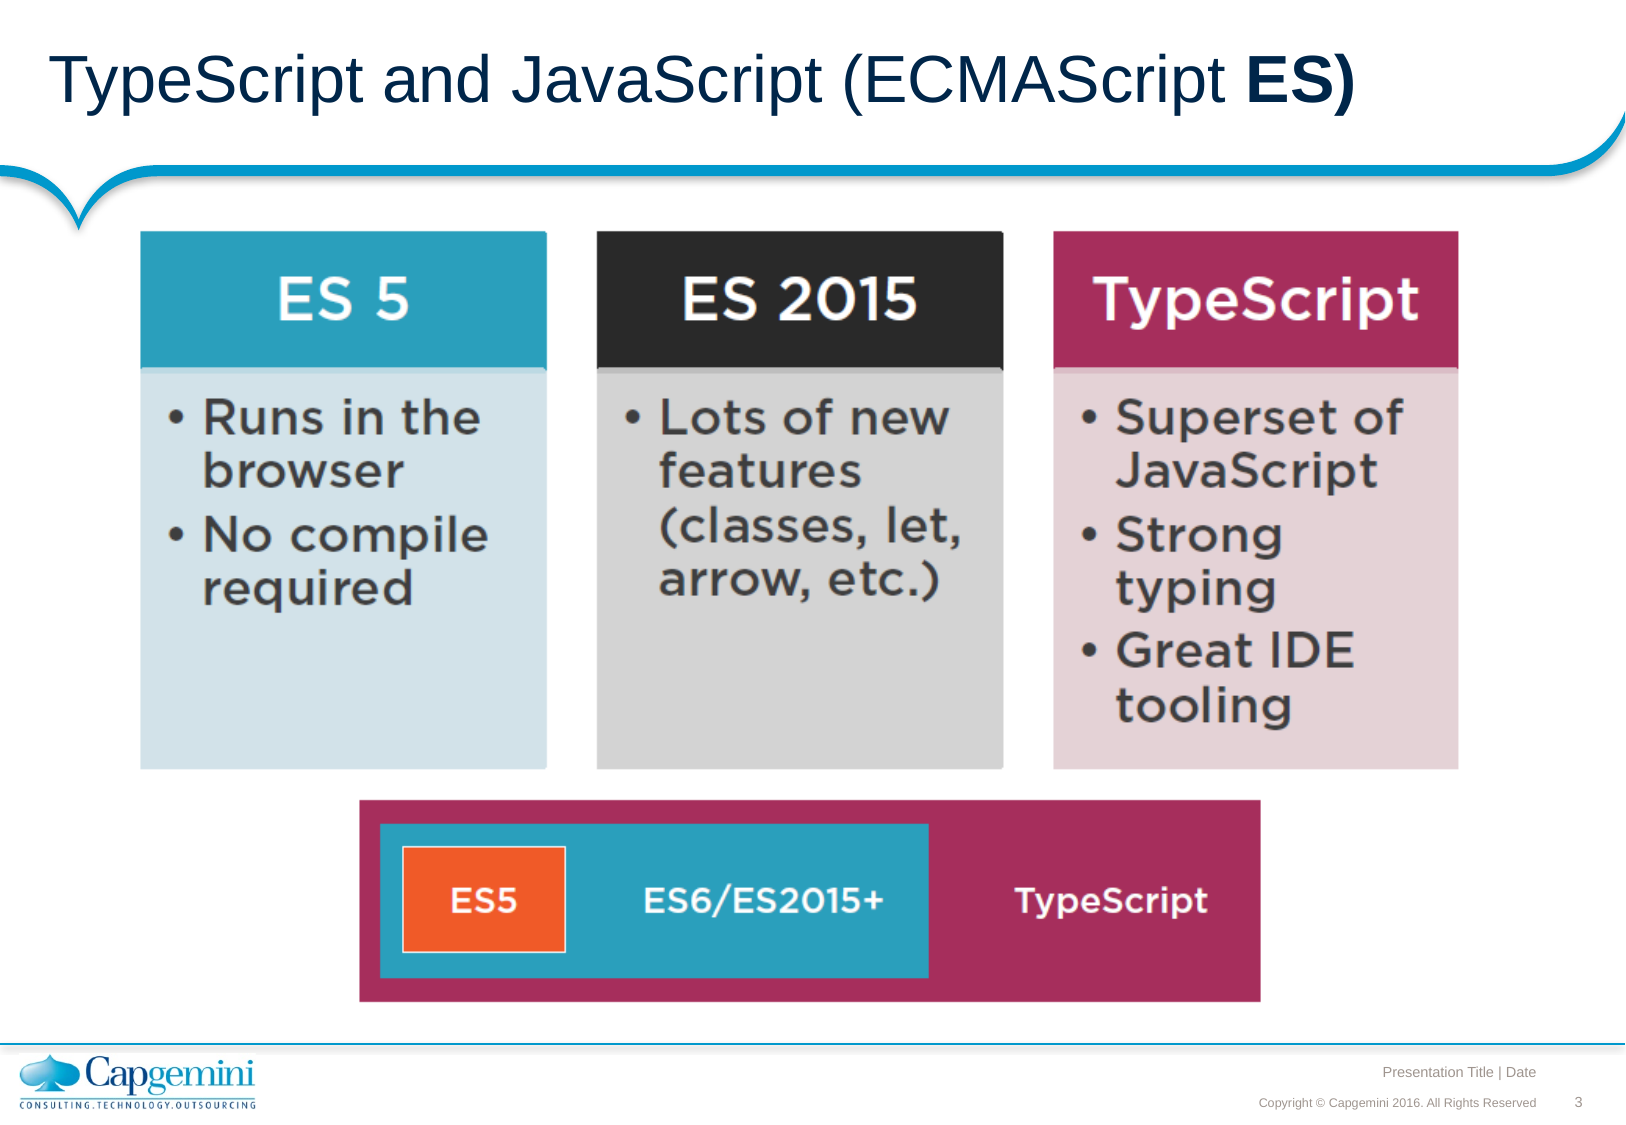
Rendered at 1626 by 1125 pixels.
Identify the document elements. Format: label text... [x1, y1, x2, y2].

title TypeScript and JavaScript (ECMAScript ES) [0, 0, 1625, 165]
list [110, 208, 1479, 783]
picture [342, 781, 1283, 1023]
picture [19, 1053, 256, 1110]
